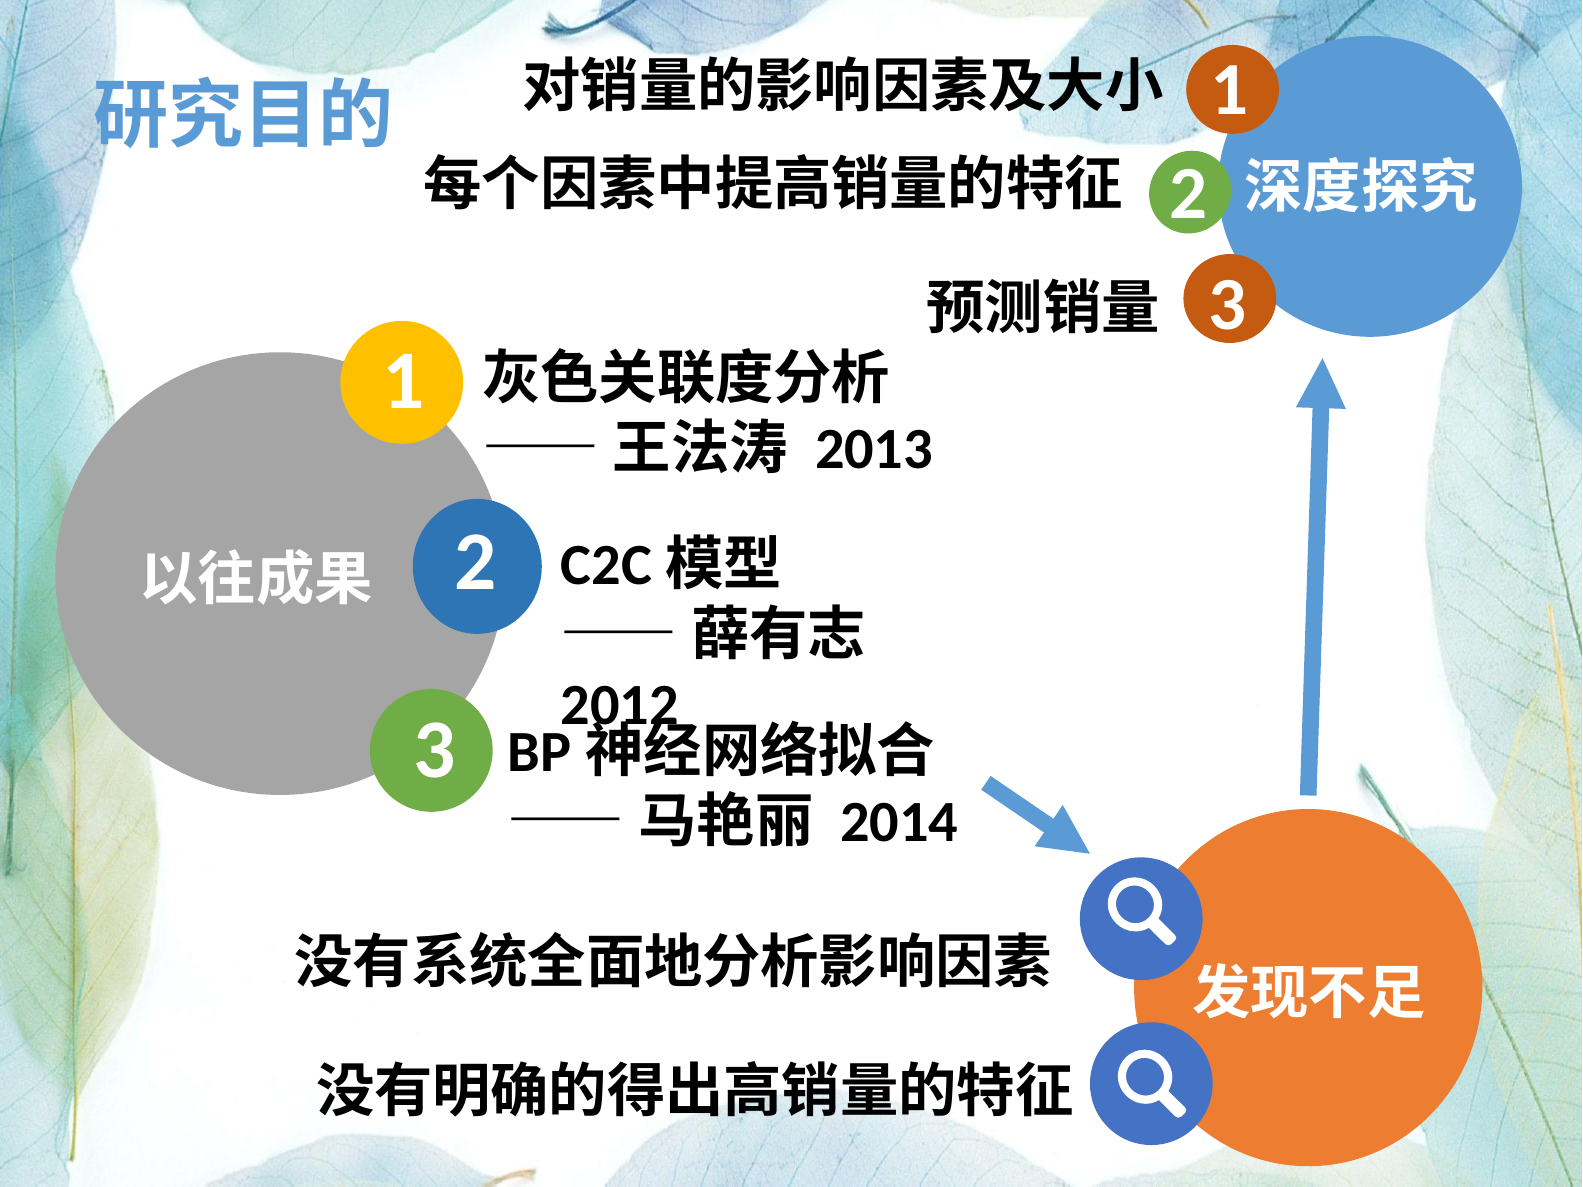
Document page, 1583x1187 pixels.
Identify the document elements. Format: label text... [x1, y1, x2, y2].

text_box [55, 352, 497, 795]
picture [0, 0, 1582, 1187]
text_box 研究目的 [78, 14, 611, 165]
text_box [985, 783, 1090, 808]
text_box BP神经网络拟合 ——马艳丽 2014 [493, 705, 986, 808]
text_box 每个因素中提高销量的特征 [409, 139, 1145, 224]
text_box 3 [1193, 246, 1277, 352]
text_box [369, 686, 493, 812]
text_box [1228, 35, 1522, 337]
text_box C2C模型 ——薛有志 2012 [546, 518, 992, 744]
text_box 深度探究 [1229, 141, 1512, 227]
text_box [1308, 358, 1323, 796]
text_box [280, 808, 1483, 1167]
text_box 以往成果 [124, 533, 412, 619]
text_box 1 [1196, 31, 1279, 137]
text_box 灰色关联度分析 ——王法涛 2013 [467, 332, 952, 488]
text_box 2 [1154, 136, 1238, 242]
text_box [1183, 271, 1193, 326]
text_box 对销量的影响因素及大小 [507, 40, 1196, 126]
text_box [340, 317, 464, 444]
text_box [1149, 174, 1154, 214]
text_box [412, 498, 542, 634]
text_box 预测销量 [912, 263, 1193, 348]
